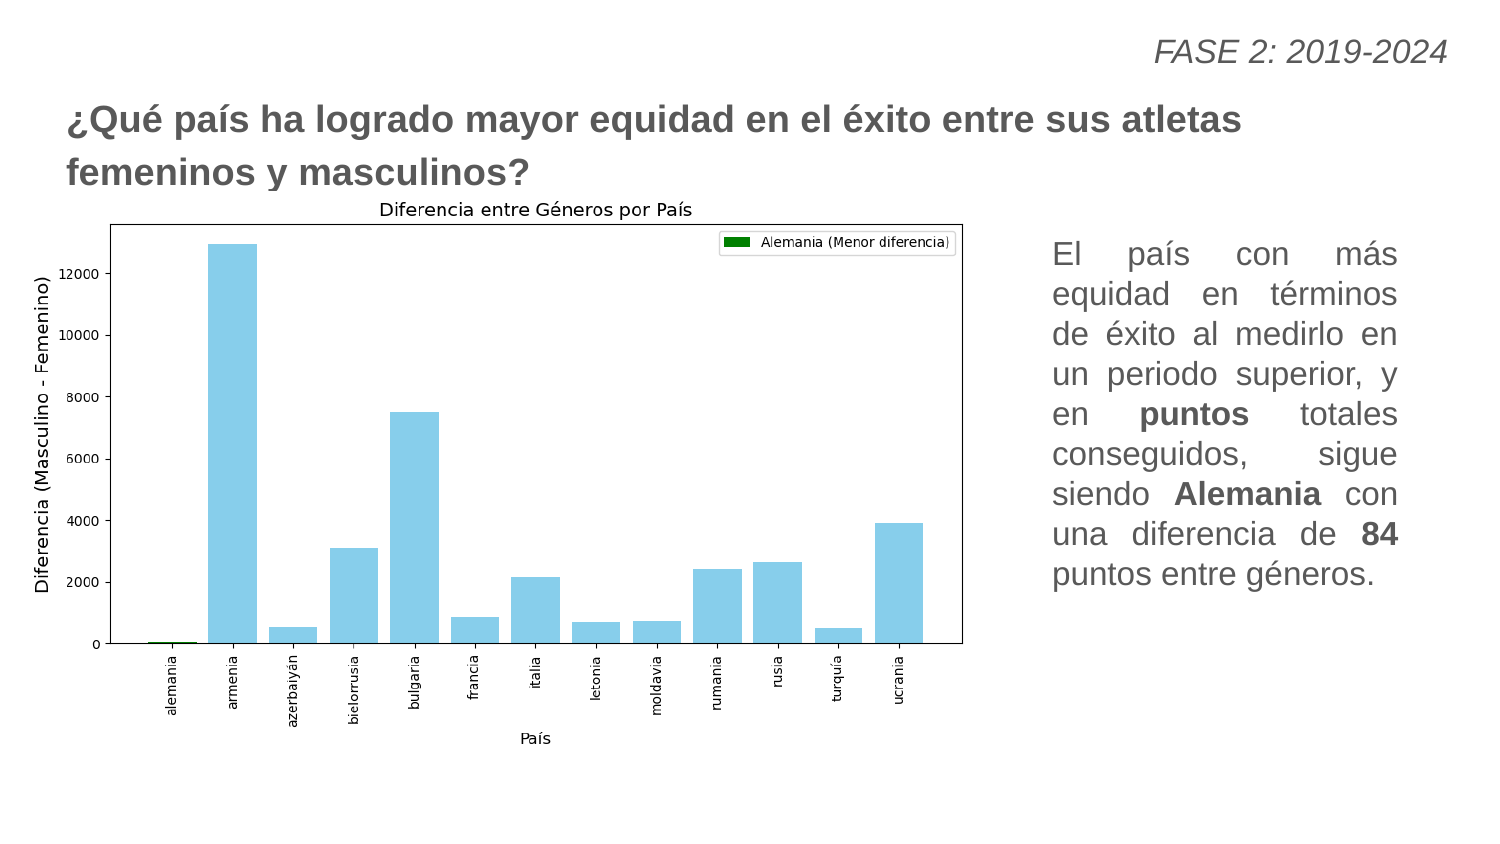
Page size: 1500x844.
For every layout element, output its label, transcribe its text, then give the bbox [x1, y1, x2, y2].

title FASE 2: 2019-2024 [1138, 15, 1500, 53]
text_box El país con más equidad en términos de éxito al medirlo en un periodo superior, y en puntos totales conseguidos, sigue siendo Alemania con una diferencia de 84 puntos entre géneros. [1037, 217, 1414, 332]
picture [24, 191, 970, 756]
title ¿Qué país ha logrado mayor equidad en el éxito entre sus atletas femeninos y masculinos? [51, 72, 1449, 167]
